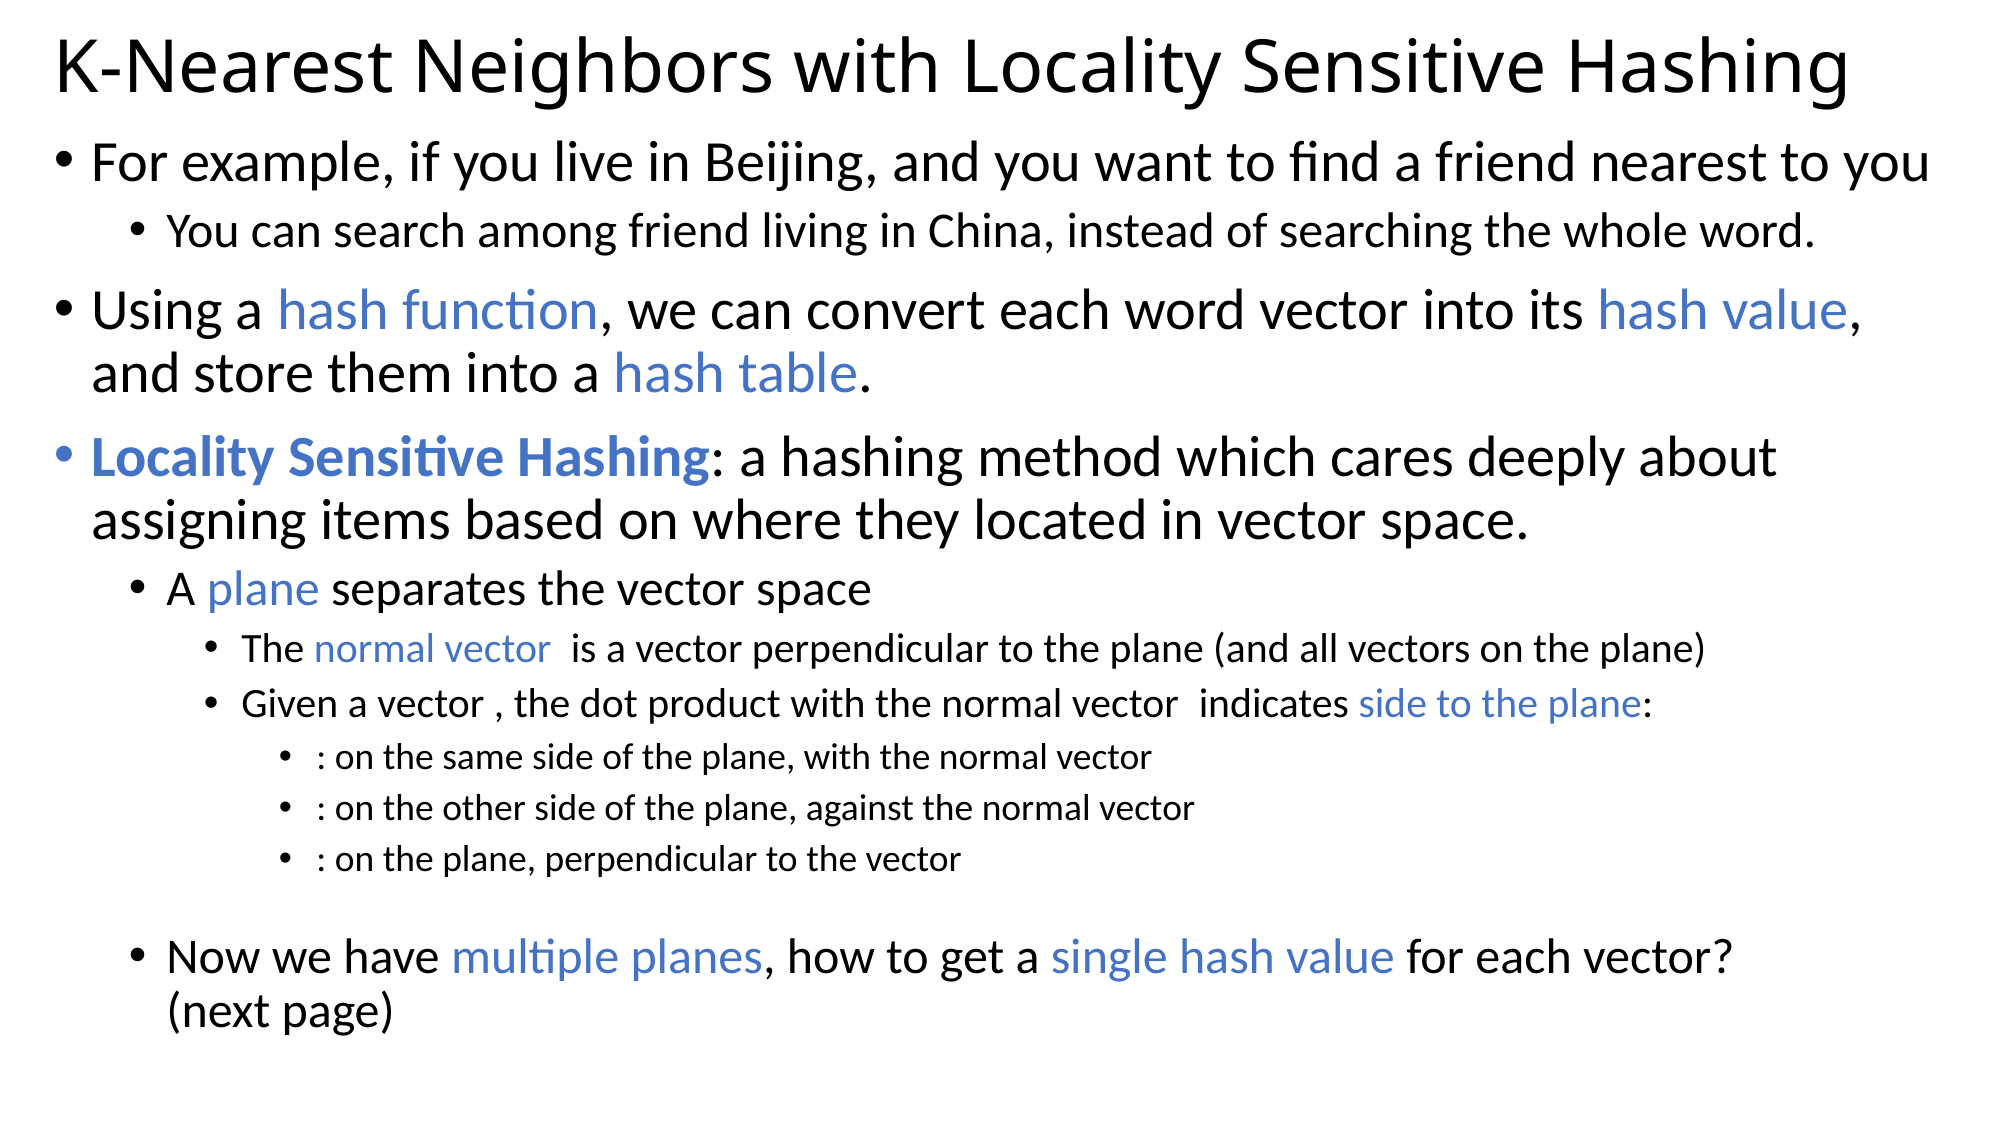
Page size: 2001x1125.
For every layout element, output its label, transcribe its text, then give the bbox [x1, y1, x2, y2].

title K-Nearest Neighbors with Locality Sensitive Hashing [39, 14, 1950, 124]
